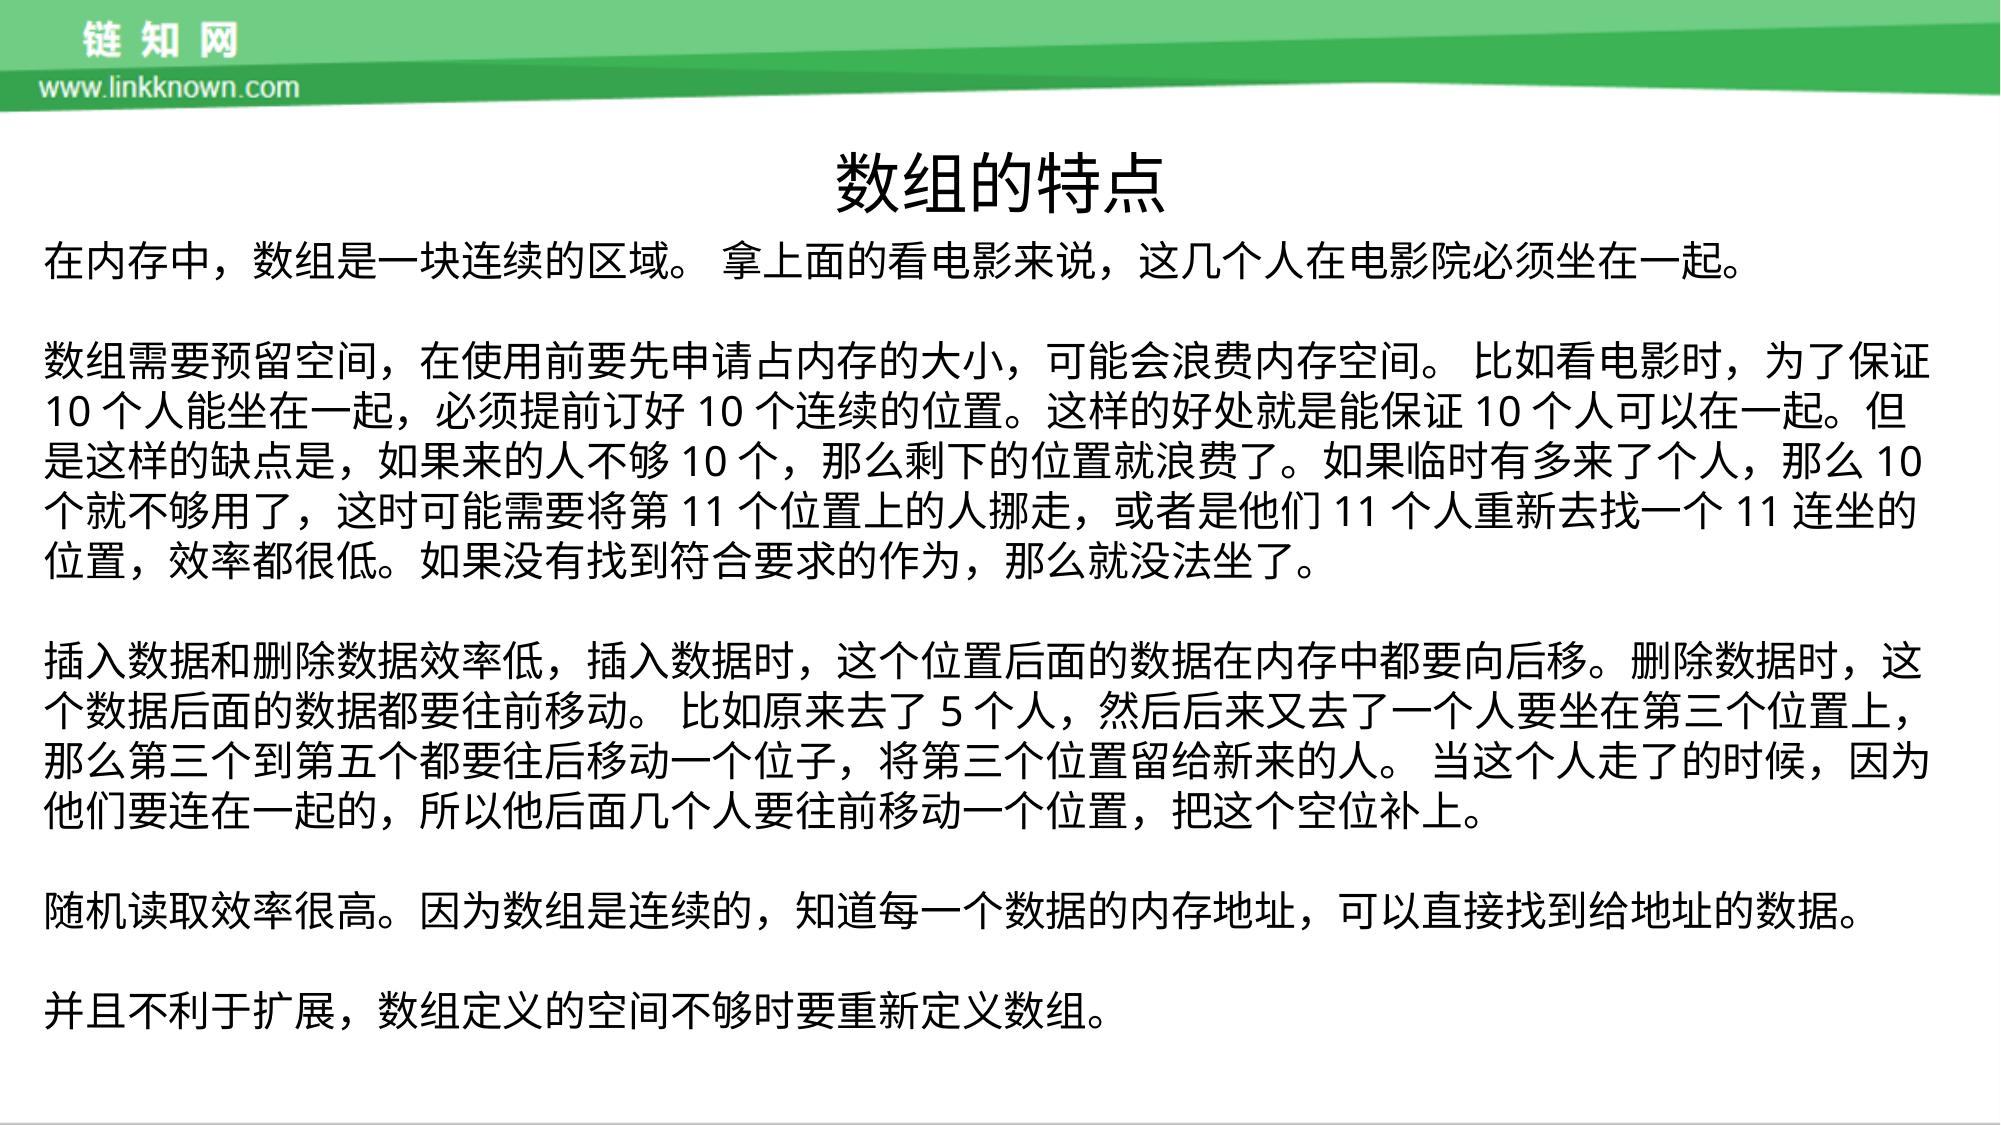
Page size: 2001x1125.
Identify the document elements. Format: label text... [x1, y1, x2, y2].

text_box 在内存中，数组是一块连续的区域。 拿上面的看电影来说，这几个人在电影院必须坐在一起。 数组需要预留空间，在使用前要先申请占内存的大小，可能会浪费内存空间。 比如看电影时，为了保证10个人能坐在一起，必须提前订好10个连续的位置。这样的好处就是能保证10个人可以在一起。但是这样的缺点是，如果来的人不够10个，那么剩下的位置就浪费了。如果临时有多来了个人，那么10个就不够用了，这时可能需要将第11个位置上的人挪走，或者是他们11个人重新去找一个11连坐的位置，效率都很低。如果没有找到符合要求的作为，那么就没法坐了。 插入数据和删除数据效率低，插入数据时，这个位置后面的数据在内存中都要向后移。删除数据时，这个数据后面的数据都要往前移动。 比如原来去了5个人，然后后来又去了一个人要坐在第三个位置上，那么第三个到第五个都要往后移动一个位子，将第三个位置留给新来的人。 当这个人走了的时候，因为他们要连在一起的，所以他后面几个人要往前移动一个位置，把这个空位补上。 随机读取效率很高。因为数组是连续的，知道每一个数据的内存地址，可以直接找到给地址的数据。 并且不利于扩展，数组定义的空间不够时要重新定义数组。 [28, 226, 1961, 1042]
text_box 数组的特点 [52, 134, 1951, 226]
picture [0, 0, 2001, 1125]
